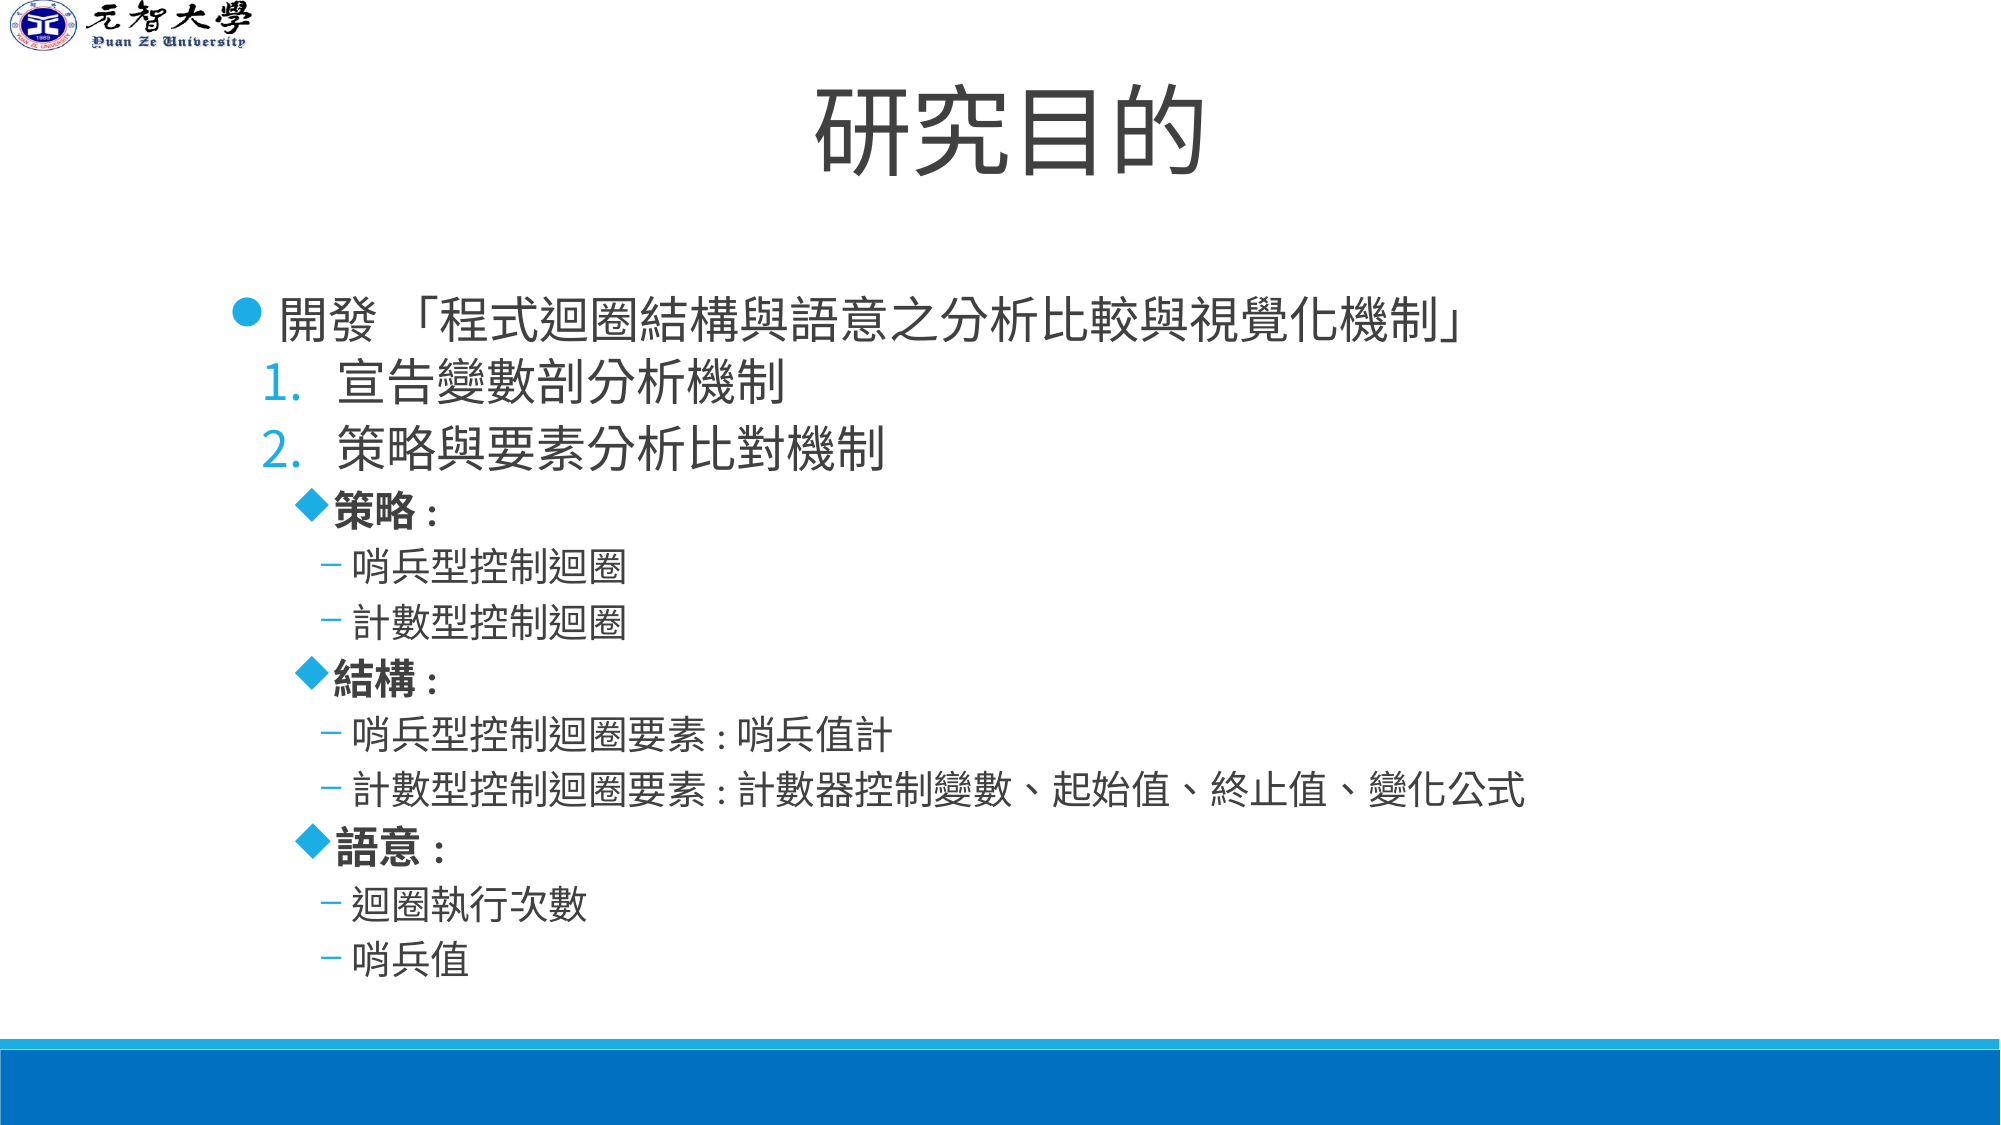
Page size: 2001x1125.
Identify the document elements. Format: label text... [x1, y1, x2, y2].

text_box 研究目的 [654, 0, 1369, 197]
picture [0, 0, 262, 52]
list 開發 「程式迴圈結構與語意之分析比較與視覺化機制」 宣告變數剖分析機制 策略與要素分析比對機制 策略: 哨兵型控制迴圈 計數型控制迴圈 結構: 哨兵型控制迴圈要素:哨兵值計 計數型控制迴圈要素:計數器控制變數、起始值、終止值、變化公式 語意: 迴圈執行次數 哨兵值 [228, 287, 2000, 1040]
